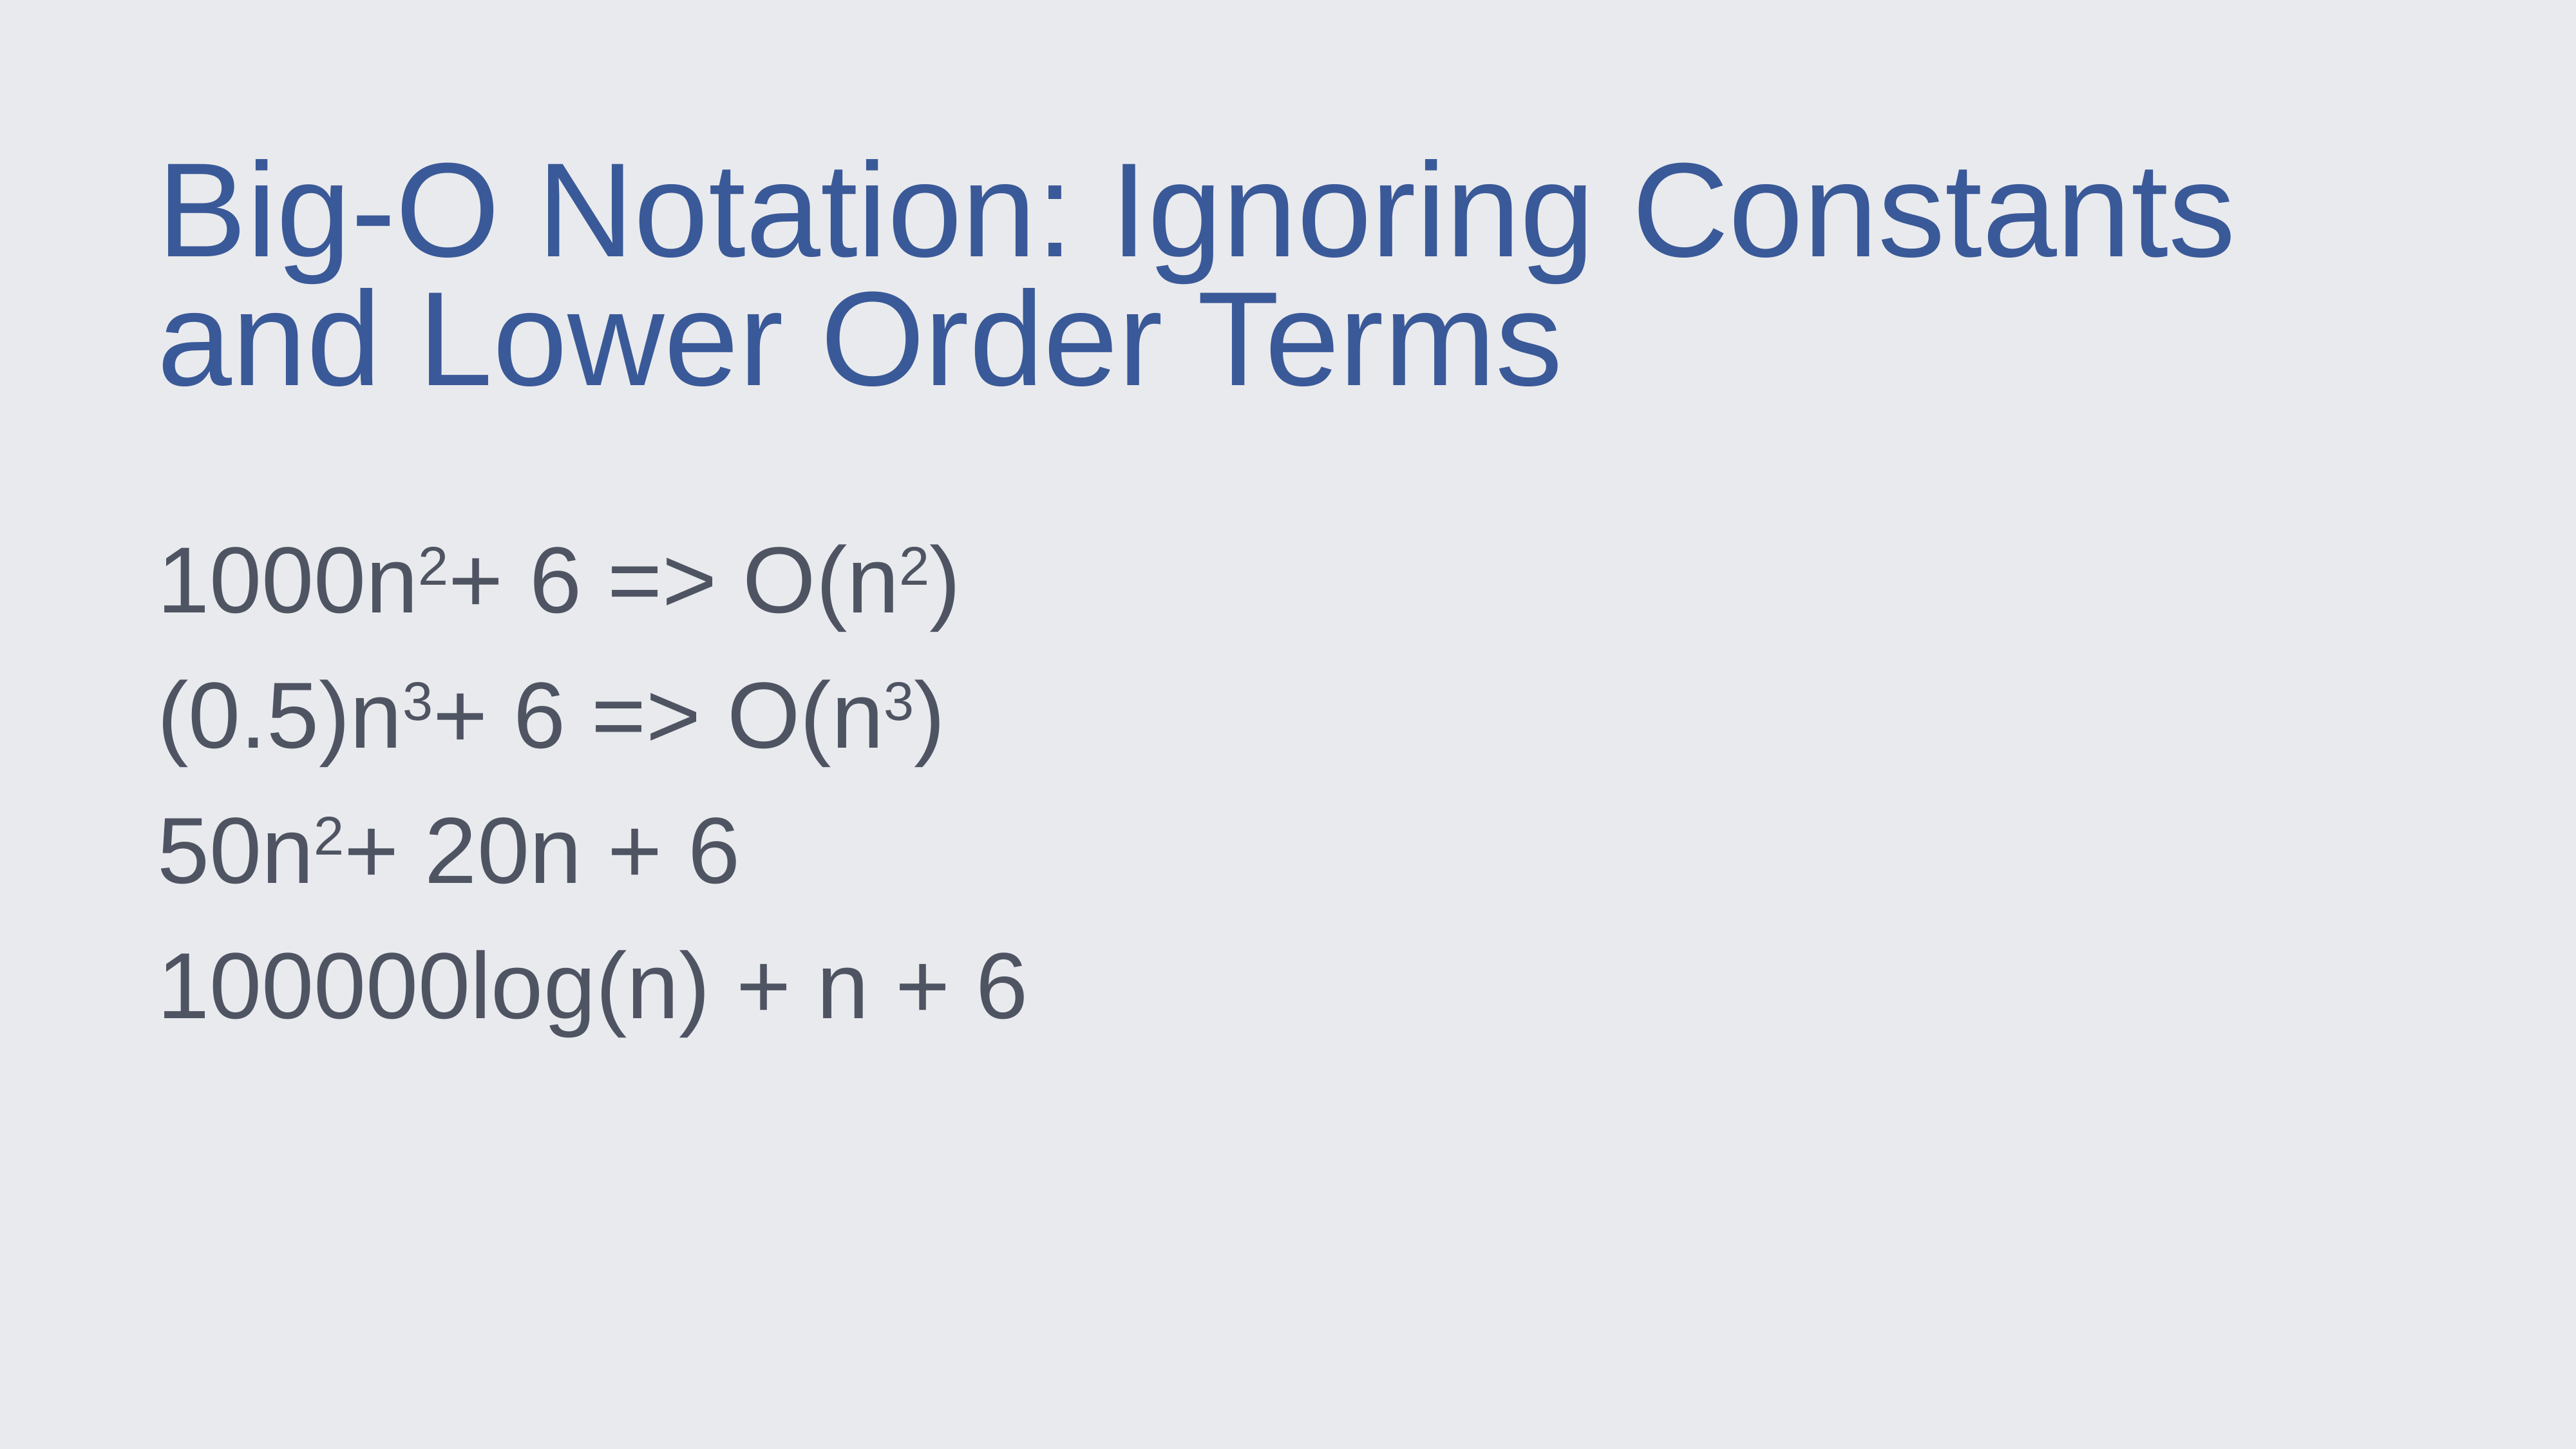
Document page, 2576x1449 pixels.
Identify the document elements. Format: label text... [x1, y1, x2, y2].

list Big-O Notation: Ignoring Constants and Lower Order Terms [157, 153, 2412, 289]
list 1000n2+ 6 => O(n2) (0.5)n3+ 6 => O(n3) 50n2+ 20n + 6 100000log(n) + n + 6 [157, 497, 2412, 1170]
